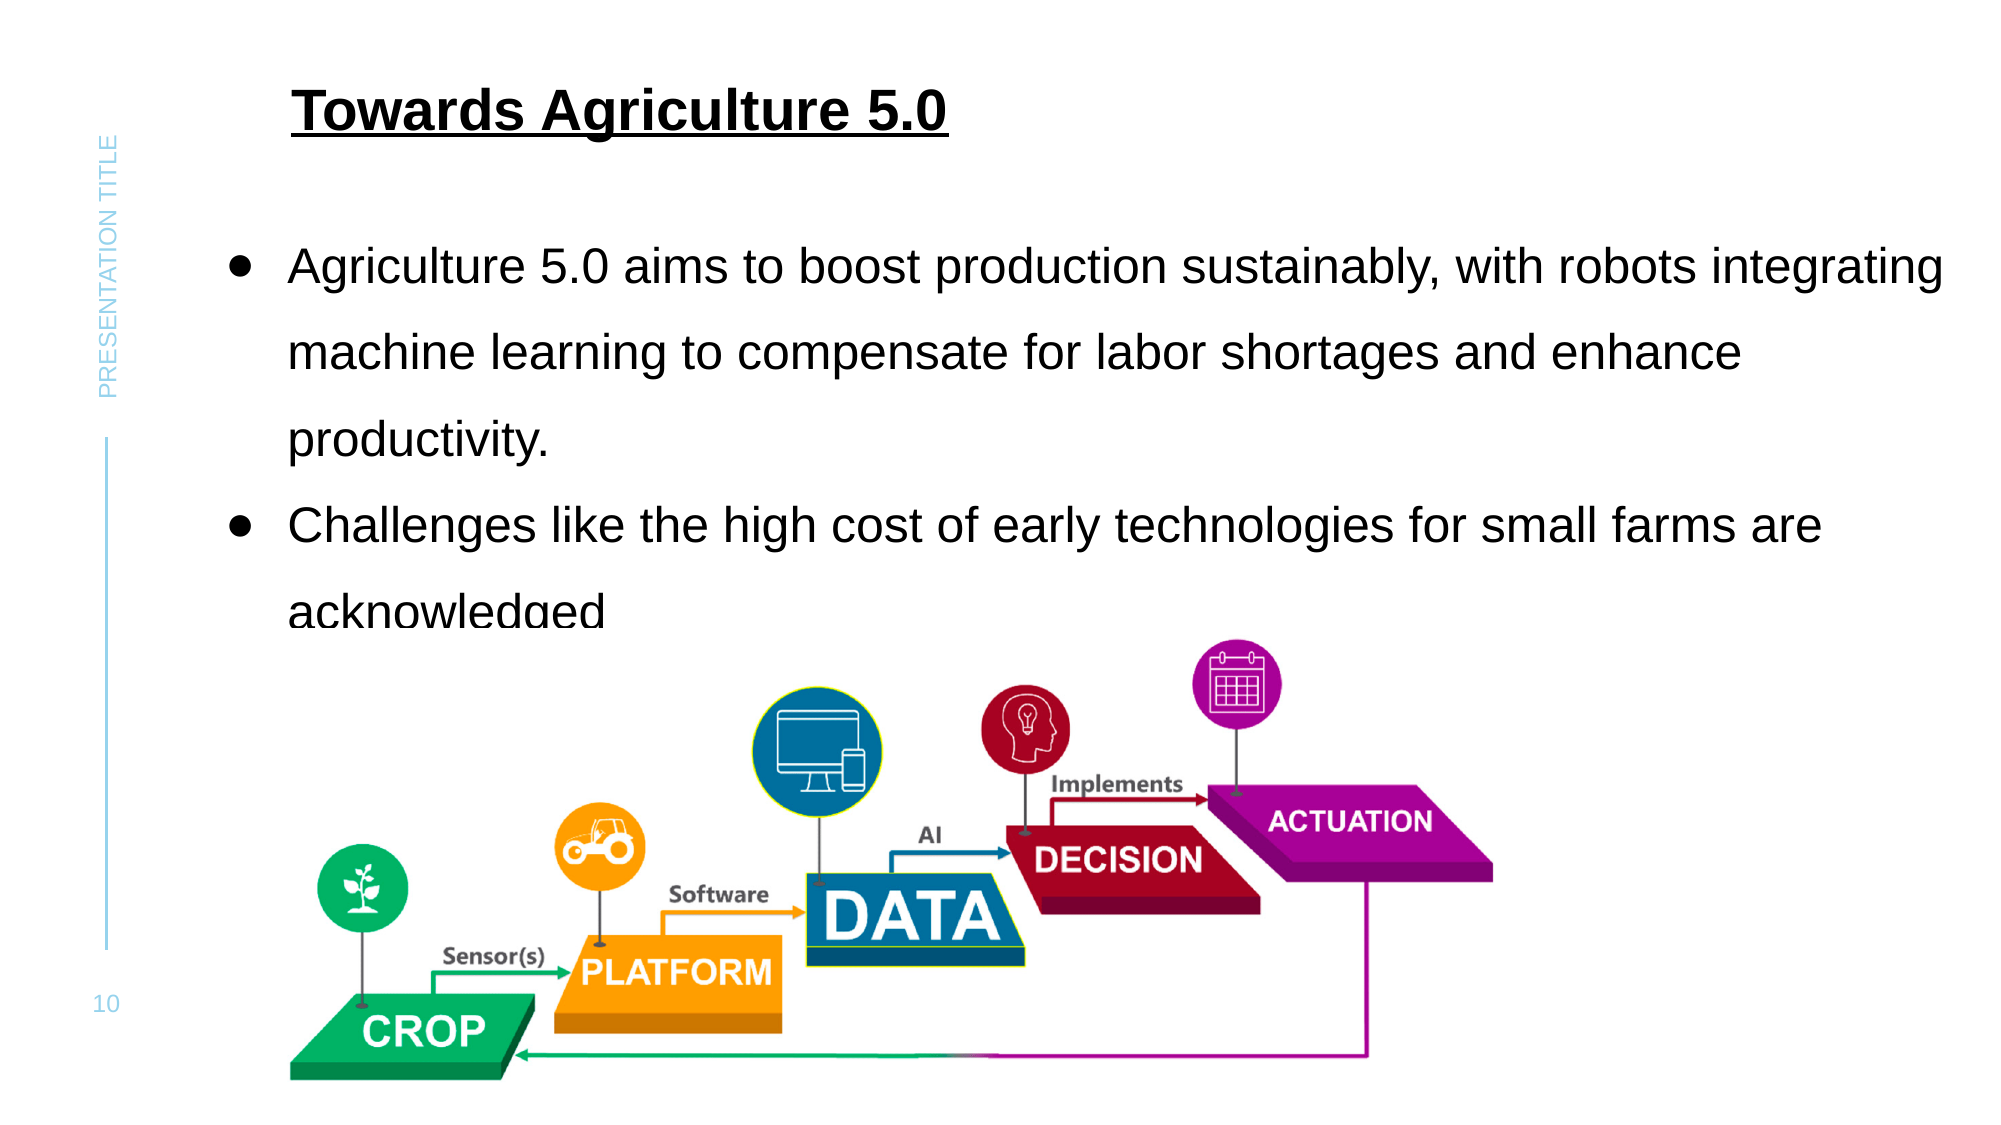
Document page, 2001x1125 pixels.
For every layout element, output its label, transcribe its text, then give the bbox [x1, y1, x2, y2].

title Agriculture 5.0 aims to boost production sustainably, with robots integrating machine learning to compensate for labor shortages and enhance productivity. Challenges like the high cost of early technologies for small farms are acknowledged [212, 207, 2000, 629]
slide_number ‹#› [68, 987, 144, 1018]
picture [275, 628, 1505, 1094]
text_box Towards Agriculture 5.0 [276, 64, 1787, 150]
footer PRESENTATION TITLE [90, 107, 123, 400]
